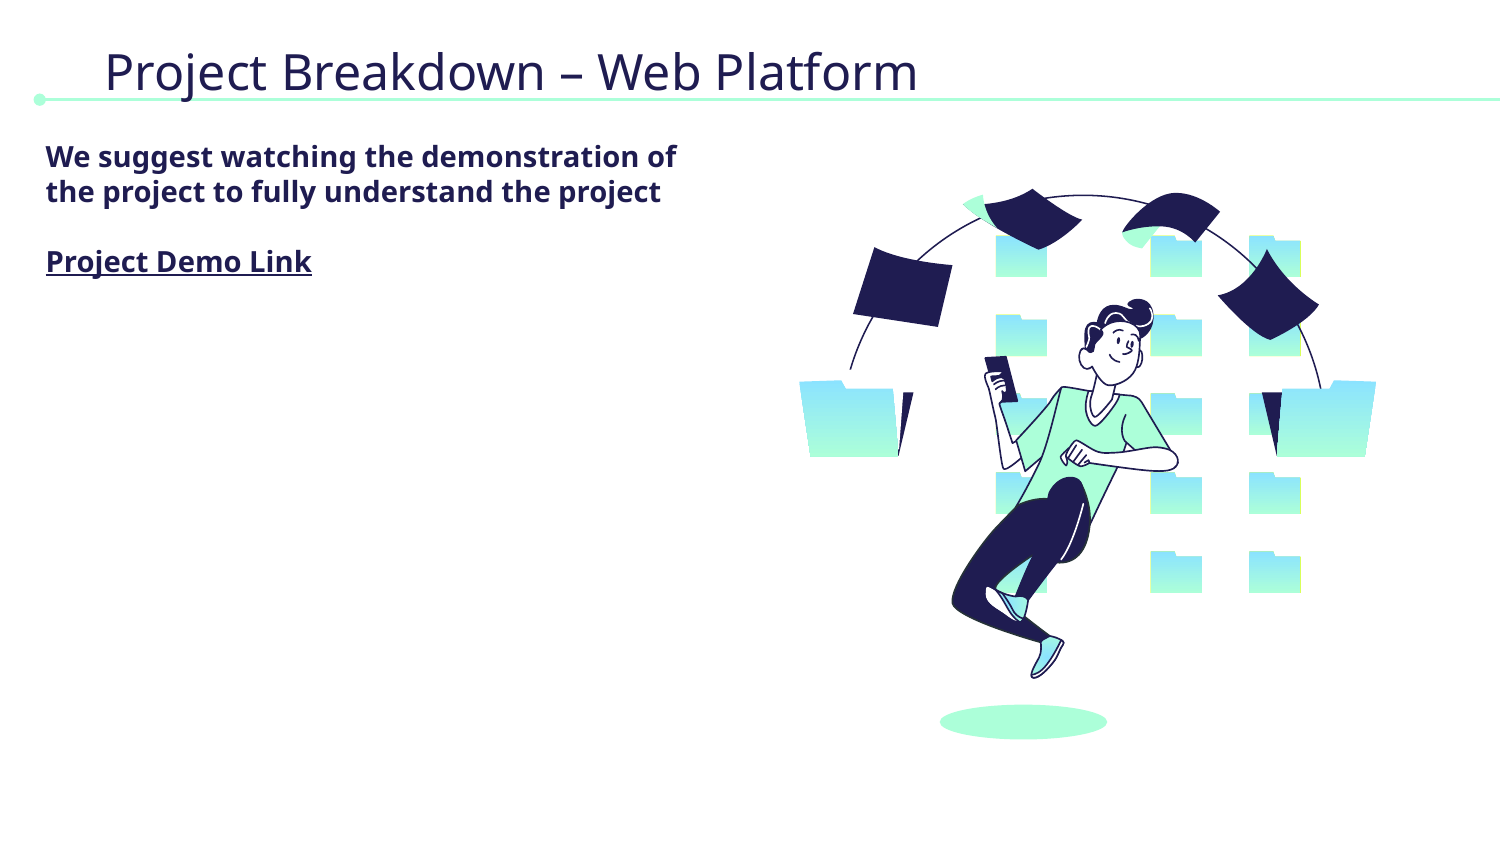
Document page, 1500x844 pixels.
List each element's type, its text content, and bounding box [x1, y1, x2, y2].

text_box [798, 188, 1377, 740]
title Project Breakdown – Web Platform [89, 25, 1088, 114]
list We suggest watching the demonstration of the project to fully understand the project Project Demo Link [30, 123, 697, 628]
